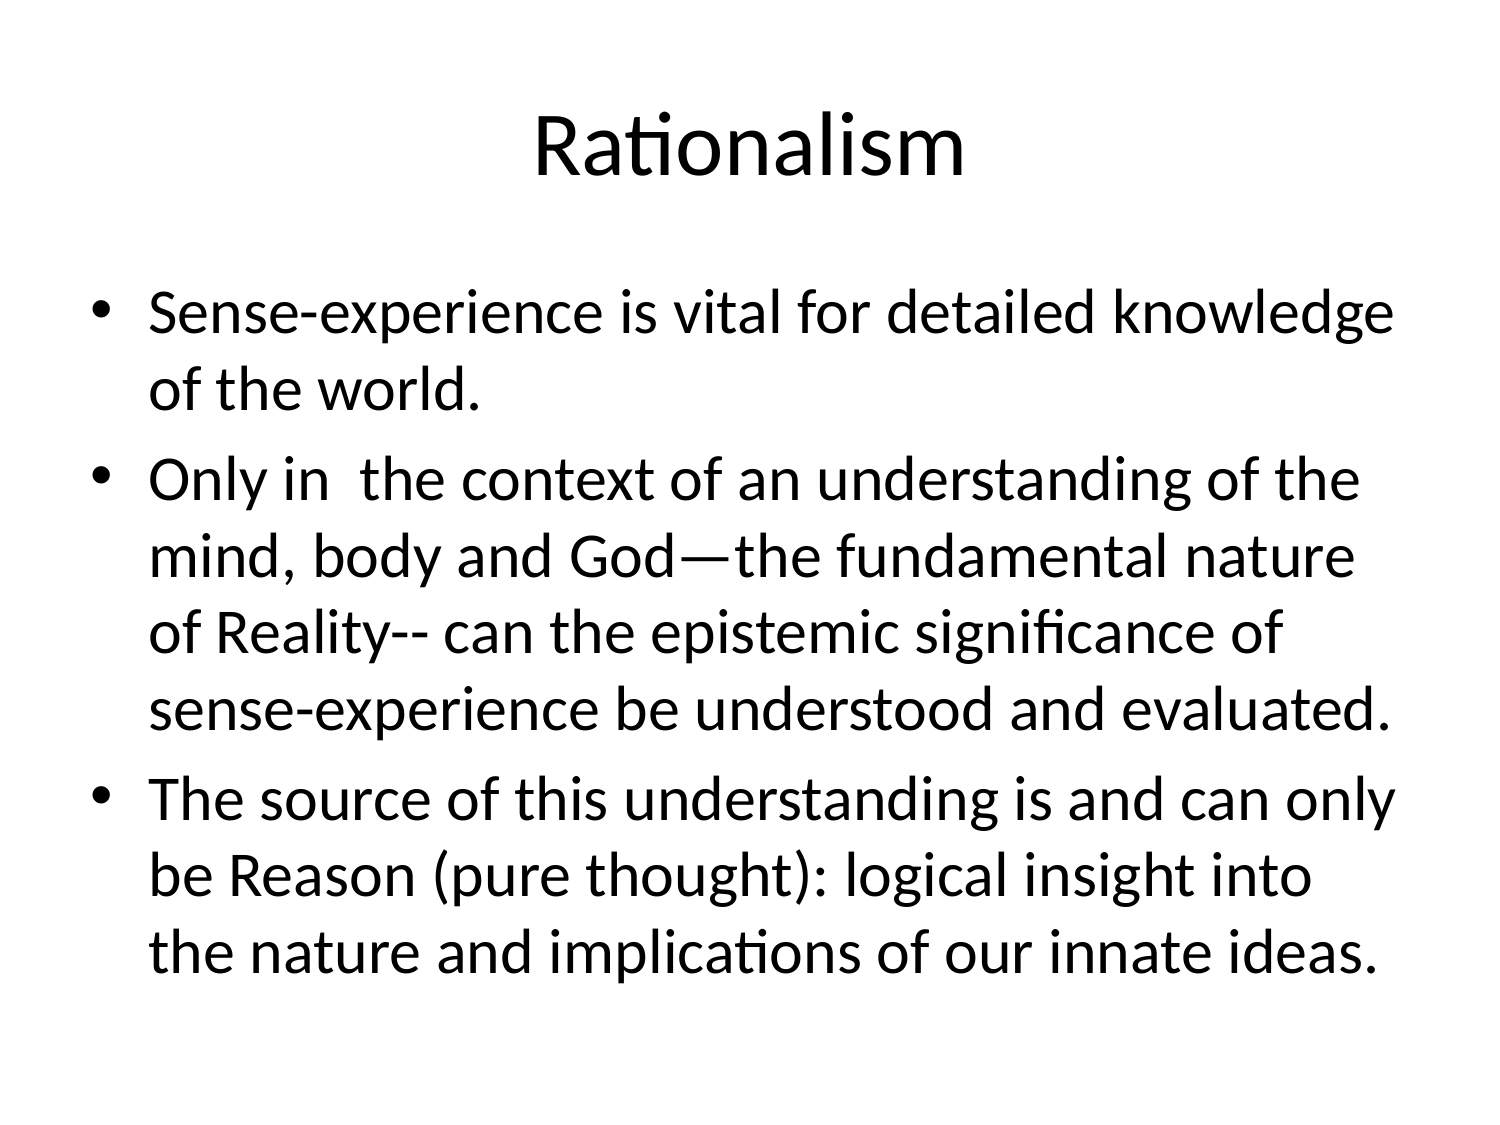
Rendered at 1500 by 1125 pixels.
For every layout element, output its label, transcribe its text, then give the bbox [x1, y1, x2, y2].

title Rationalism [75, 45, 1425, 233]
list Sense-experience is vital for detailed knowledge of the world. Only in the context of an understanding of the mind, body and God—the fundamental nature of Reality-- can the epistemic significance of sense-experience be understood and evaluated. The source of this understanding is and can only be Reason (pure thought): logical insight into the nature and implications of our innate ideas. [75, 262, 1425, 1005]
